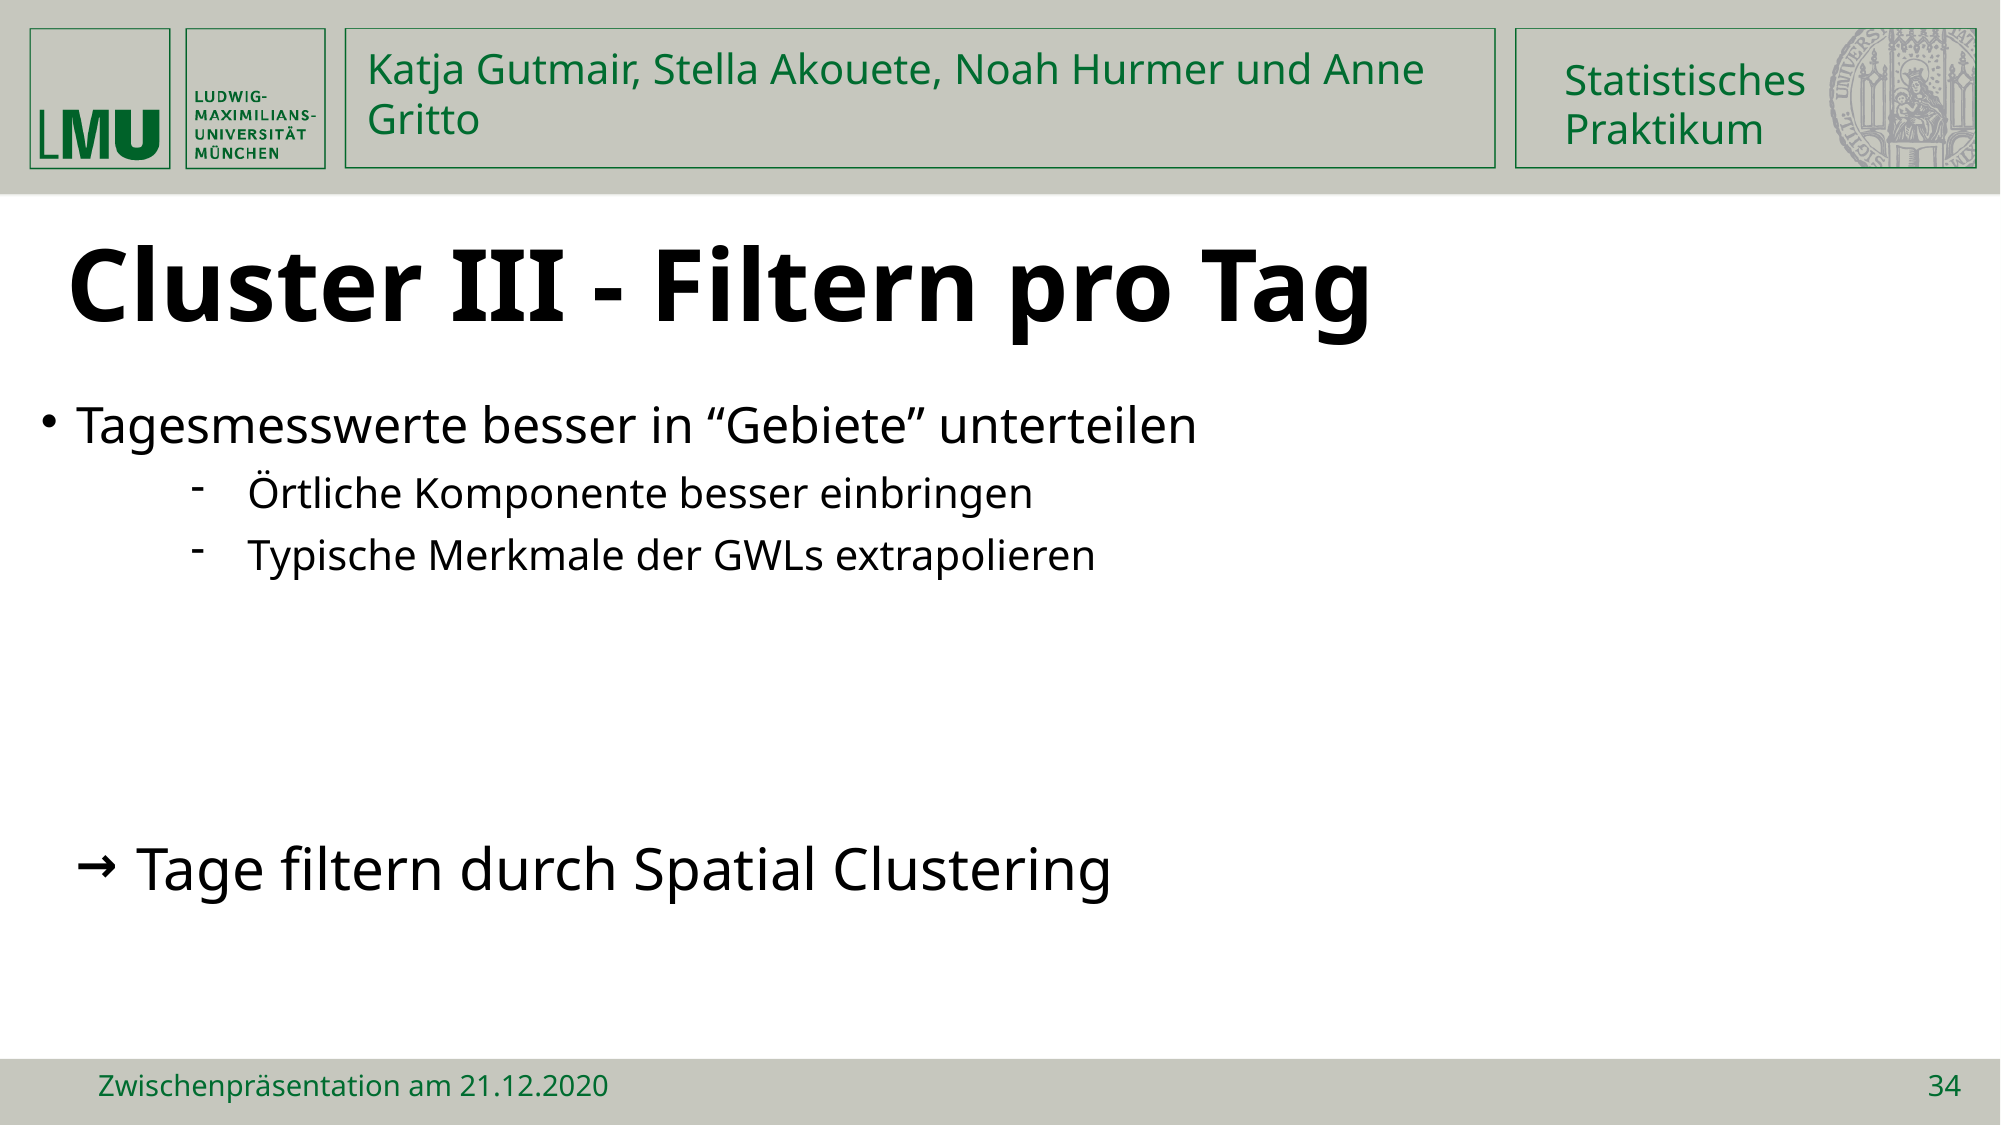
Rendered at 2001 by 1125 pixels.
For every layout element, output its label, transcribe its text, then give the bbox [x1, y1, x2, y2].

text_box Tage filtern durch Spatial Clustering [0, 825, 1425, 976]
text_box Katja Gutmair, Stella Akouete, Noah Hurmer und Anne Gritto [352, 75, 1463, 150]
text_box Zwischenpräsentation am 21.12.2020 [83, 1059, 1775, 1108]
text_box [1525, 30, 1821, 161]
picture [0, 0, 2001, 1125]
text_box 34 [1803, 1059, 1977, 1108]
text_box Cluster III - Filtern pro Tag [52, 214, 1948, 339]
text_box Tagesmesswerte besser in “Gebiete” unterteilen Örtliche Komponente besser einbringen Typische Merkmale der GWLs extrapolieren [26, 386, 1922, 1013]
text_box Statistisches Praktikum [1549, 46, 1833, 161]
